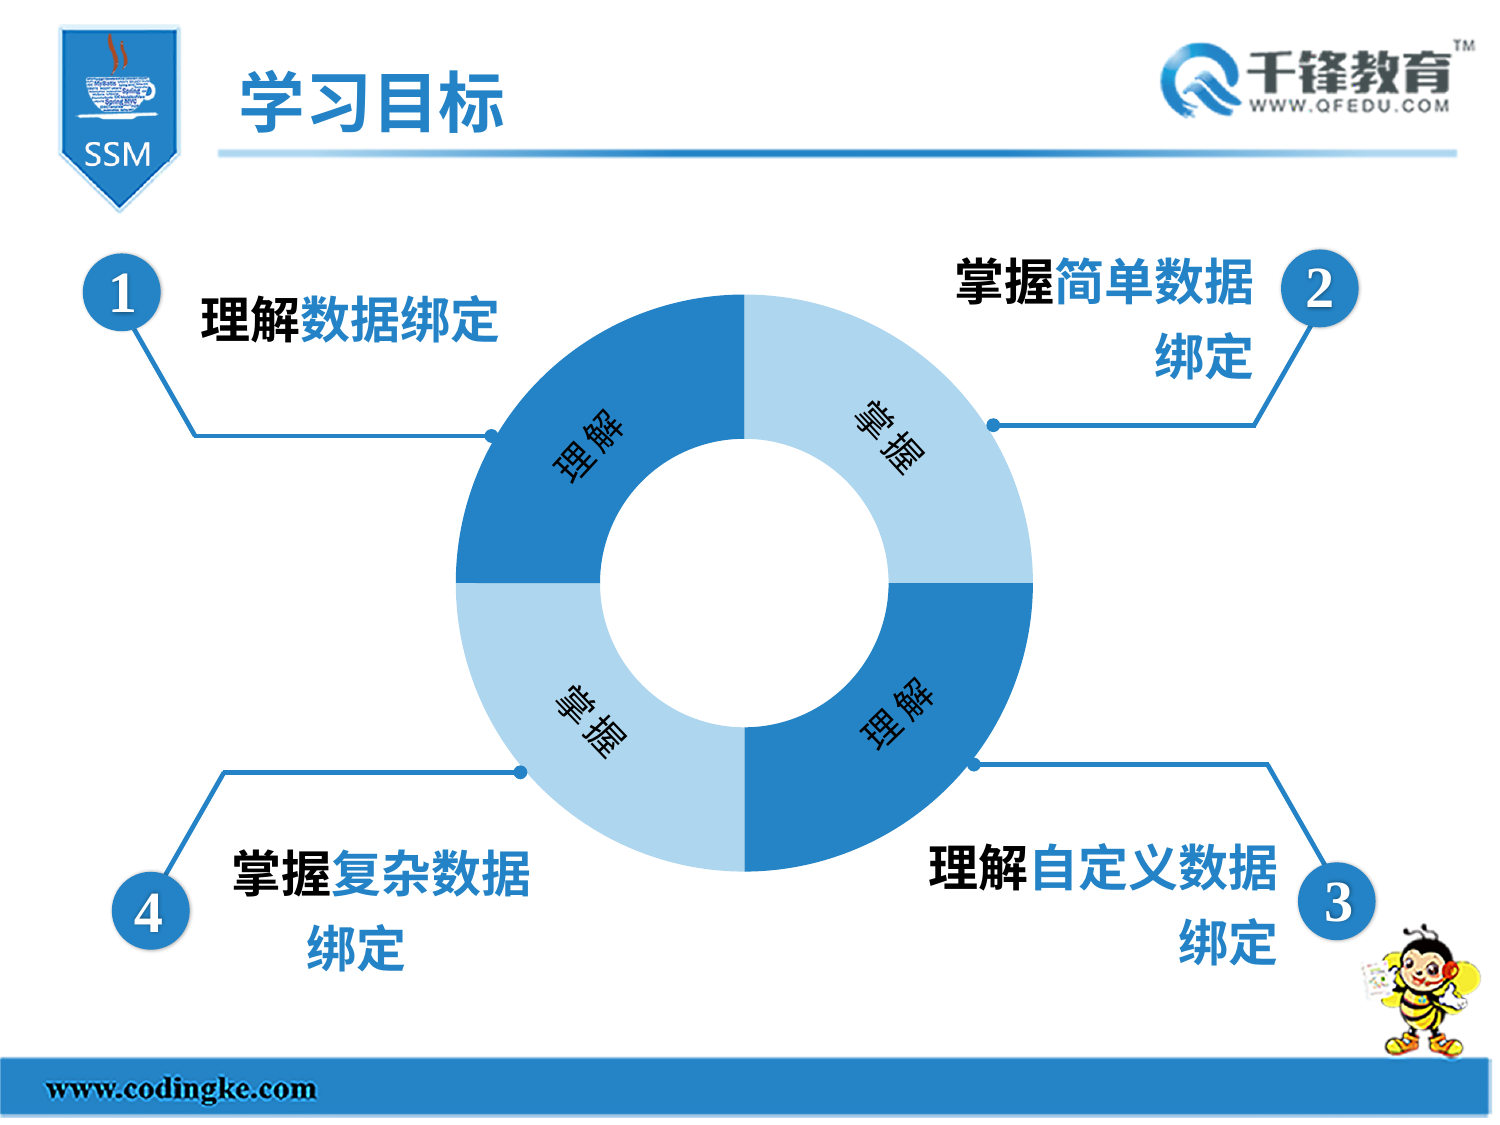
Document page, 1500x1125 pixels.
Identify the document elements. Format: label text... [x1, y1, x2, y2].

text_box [111, 772, 595, 983]
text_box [82, 246, 597, 436]
chart [0, 294, 1081, 916]
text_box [899, 764, 1376, 976]
picture [0, 0, 1500, 1125]
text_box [894, 230, 1359, 426]
text_box 学习目标 [224, 54, 1036, 147]
